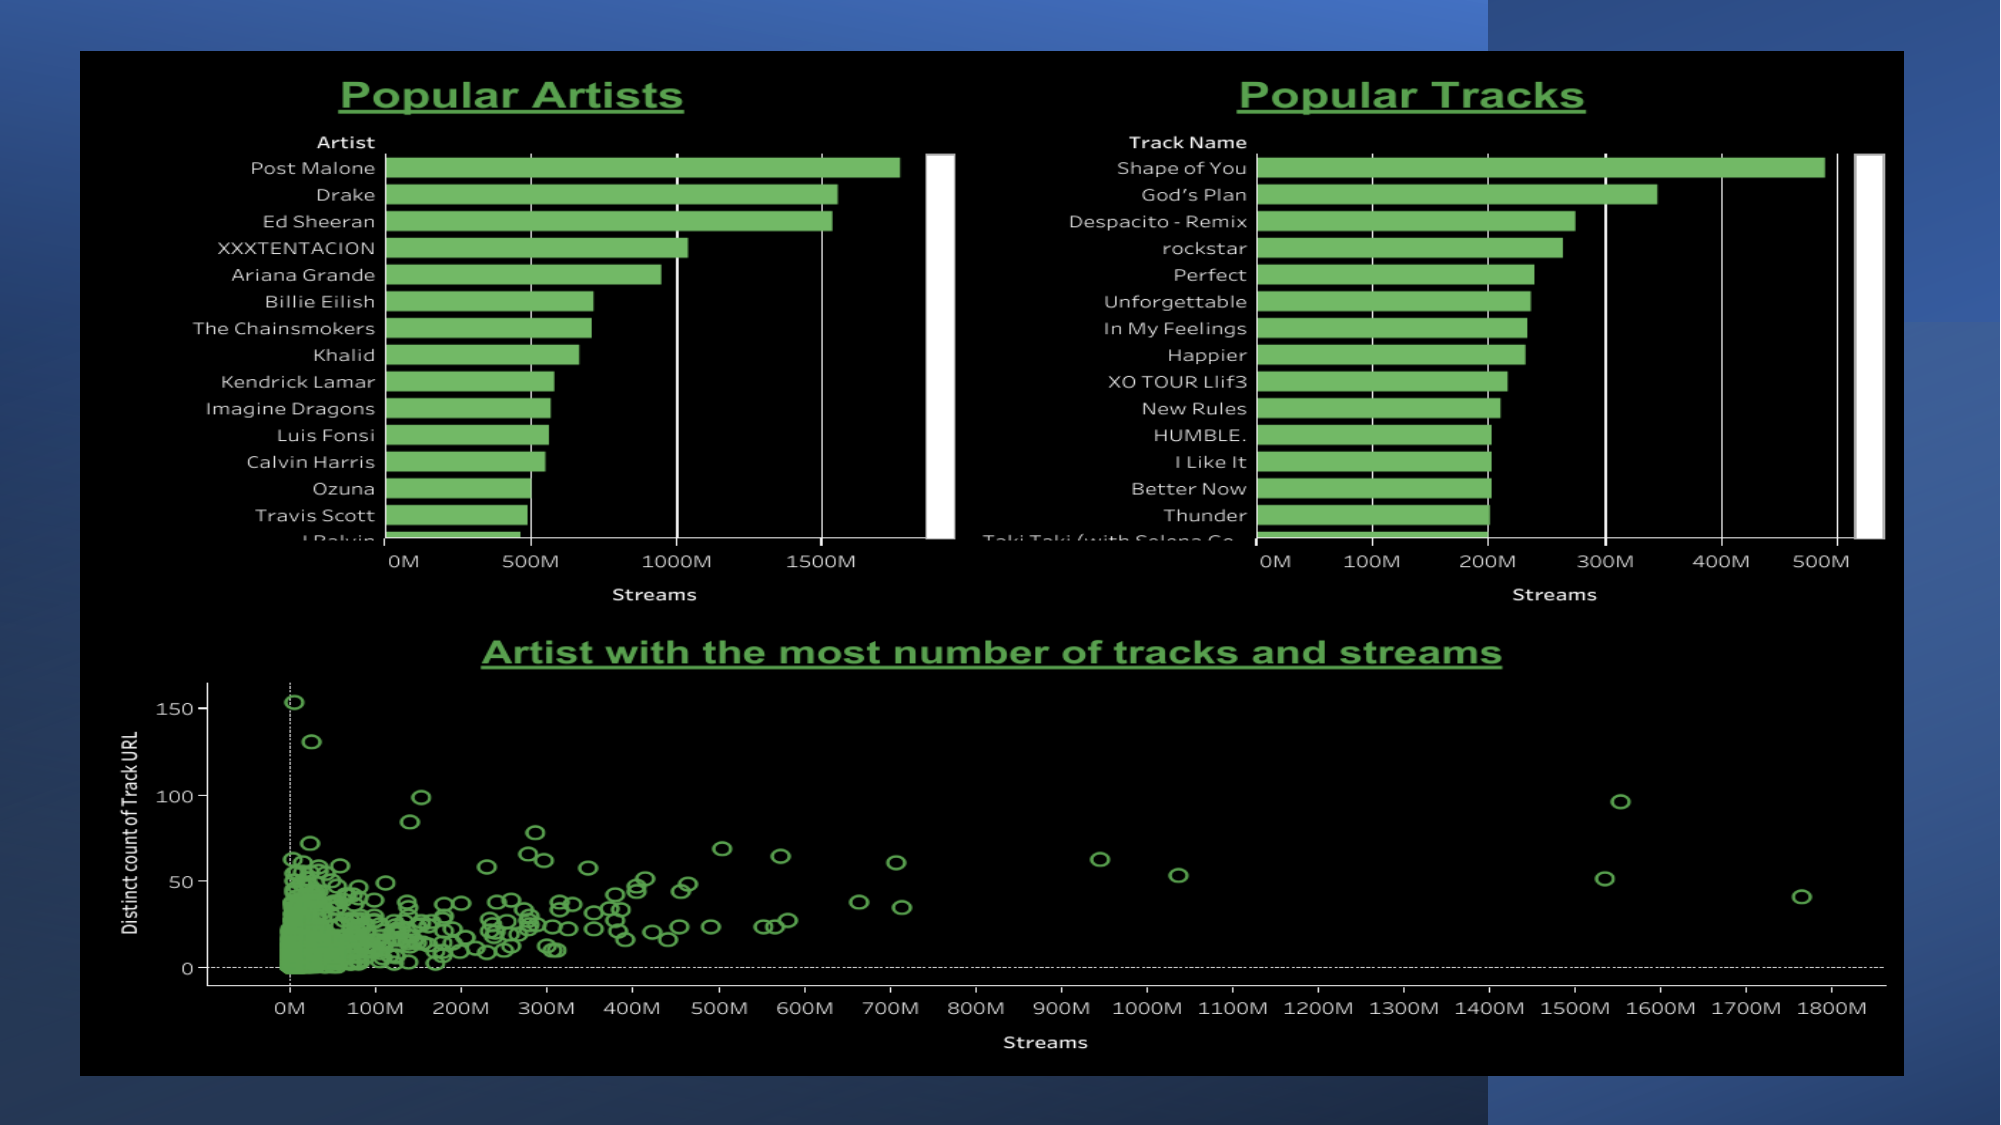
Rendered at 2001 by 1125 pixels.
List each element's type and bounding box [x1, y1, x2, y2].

text_box [0, 321, 2000, 1125]
text_box [0, 0, 1489, 321]
text_box [1489, 0, 2000, 321]
picture [80, 51, 1904, 1076]
